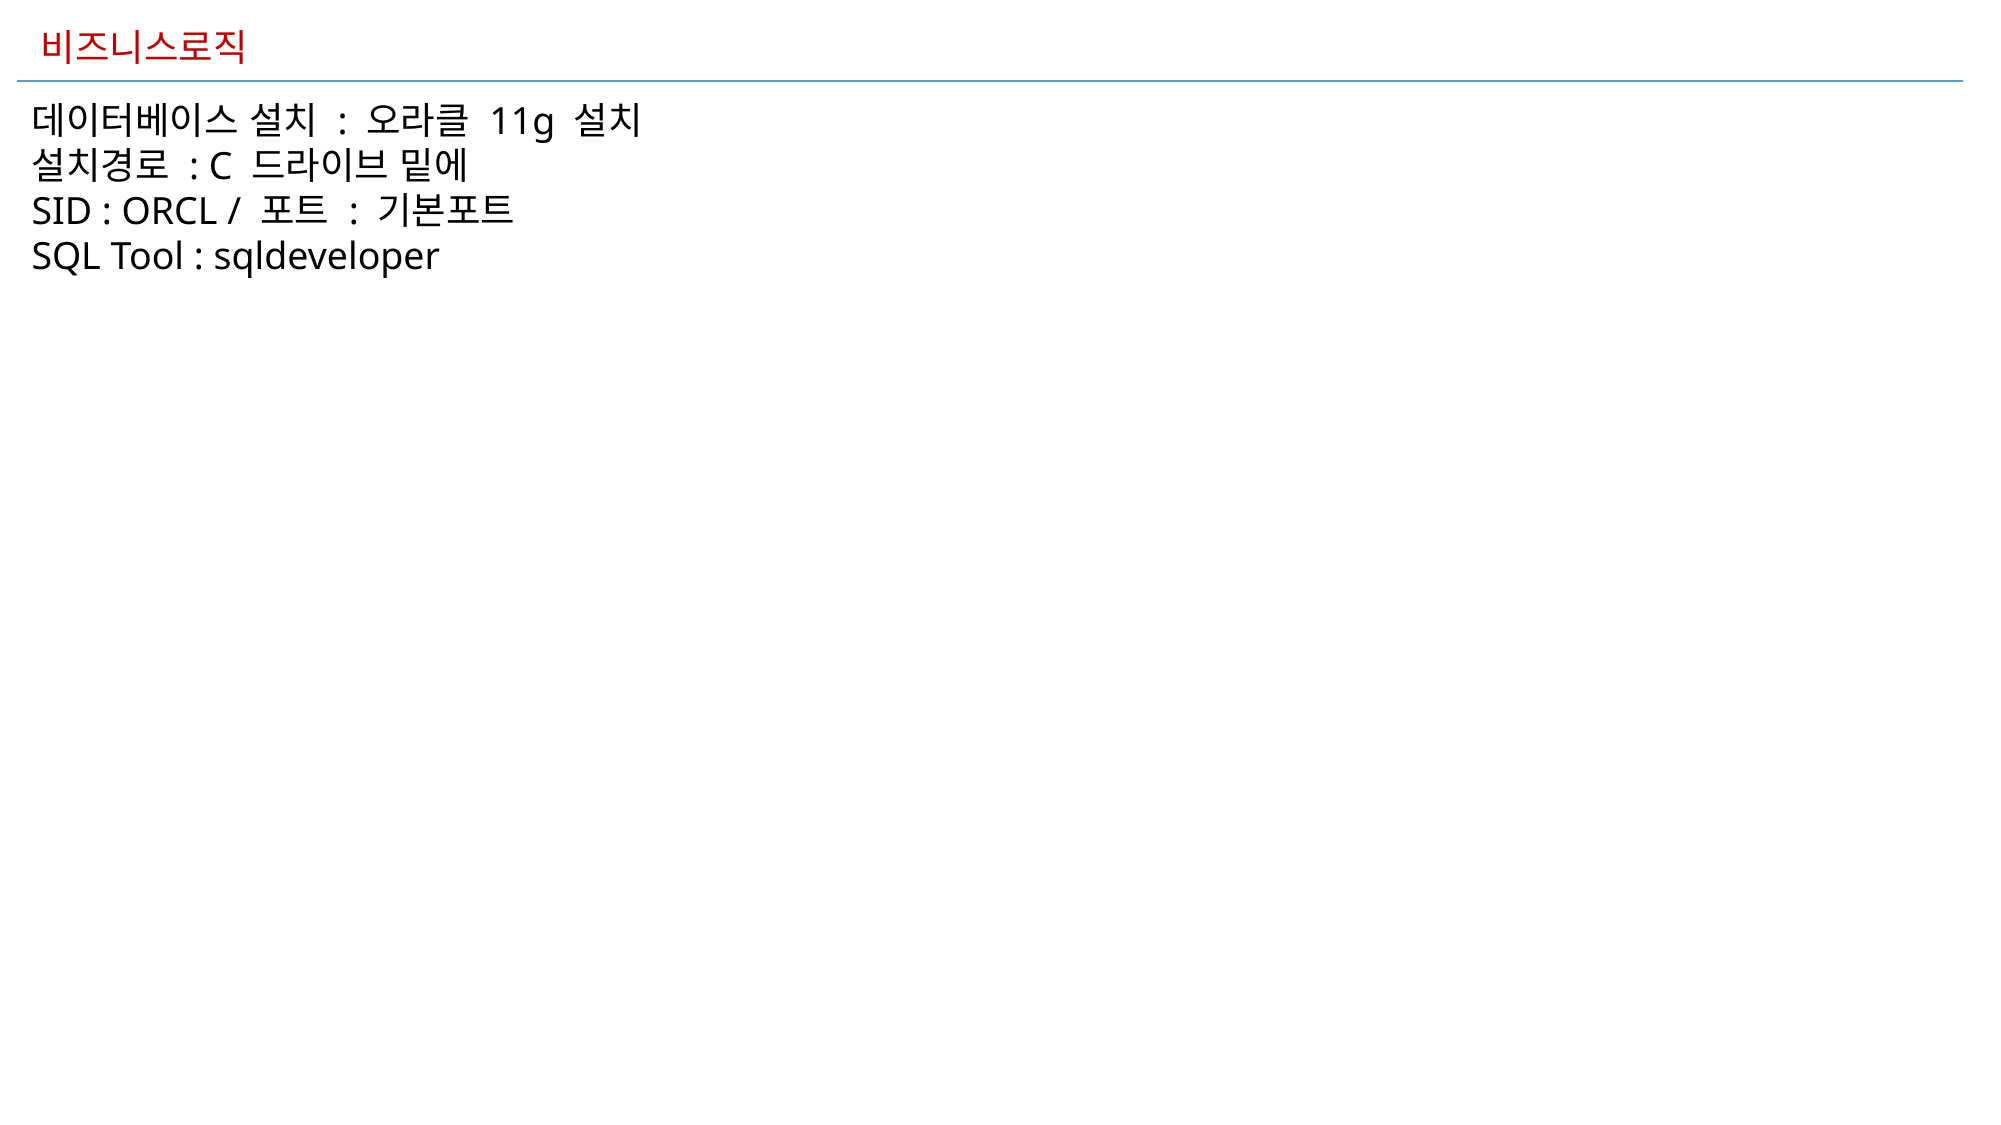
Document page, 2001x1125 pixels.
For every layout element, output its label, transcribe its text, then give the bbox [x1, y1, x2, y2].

text_box 비즈니스로직 [25, 16, 729, 77]
text_box 데이터베이스 설치 : 오라클 11g 설치 설치경로 : C 드라이브 밑에 SID : ORCL / 포트 : 기본포트 SQL Tool : sqldeveloper [16, 89, 818, 285]
